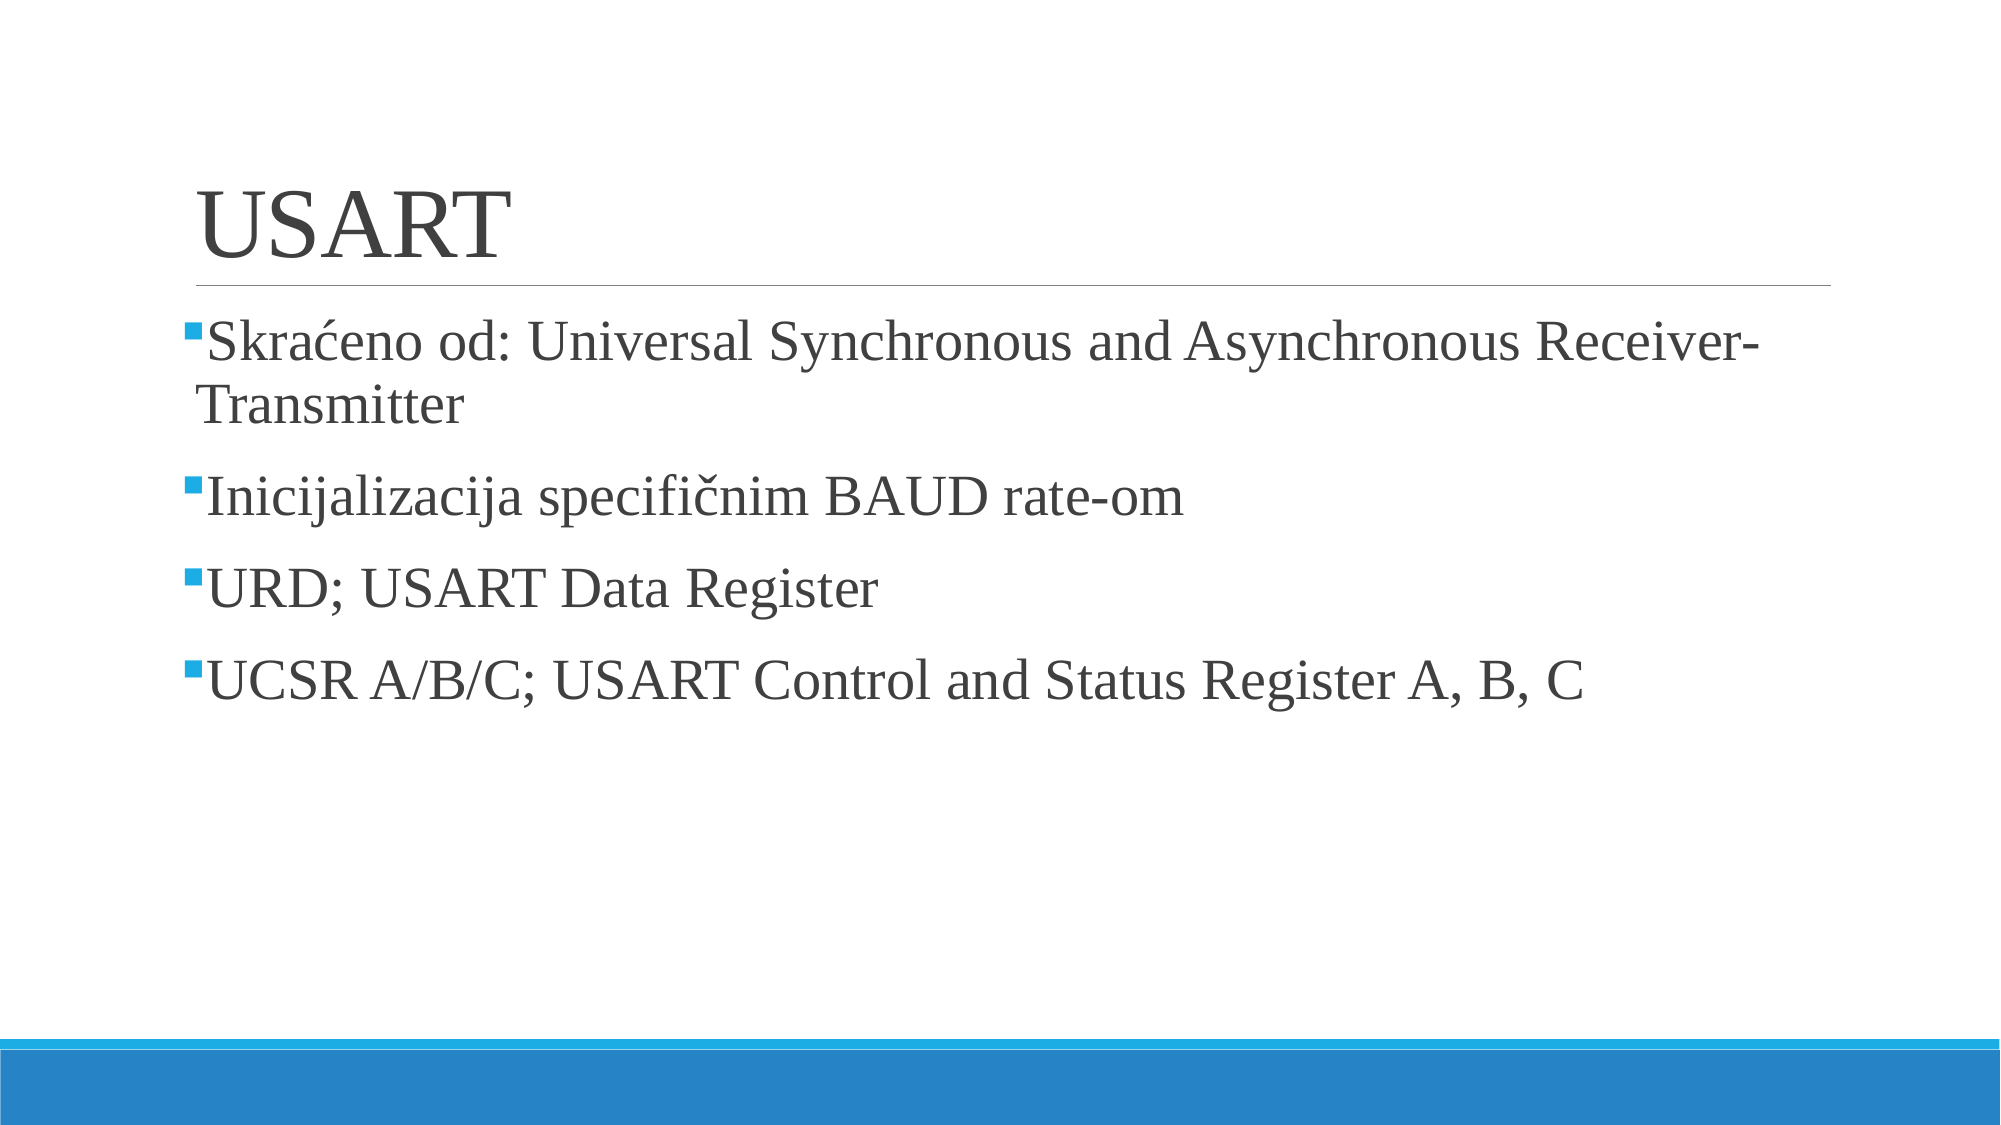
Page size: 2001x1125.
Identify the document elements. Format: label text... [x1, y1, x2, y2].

list Skraćeno od: Universal Synchronous and Asynchronous Receiver-Transmitter Inicijalizacija specifičnim BAUD rate-om URD; USART Data Register UCSR A/B/C; USART Control and Status Register A, B, C [180, 302, 1830, 963]
title USART [180, 47, 1830, 285]
